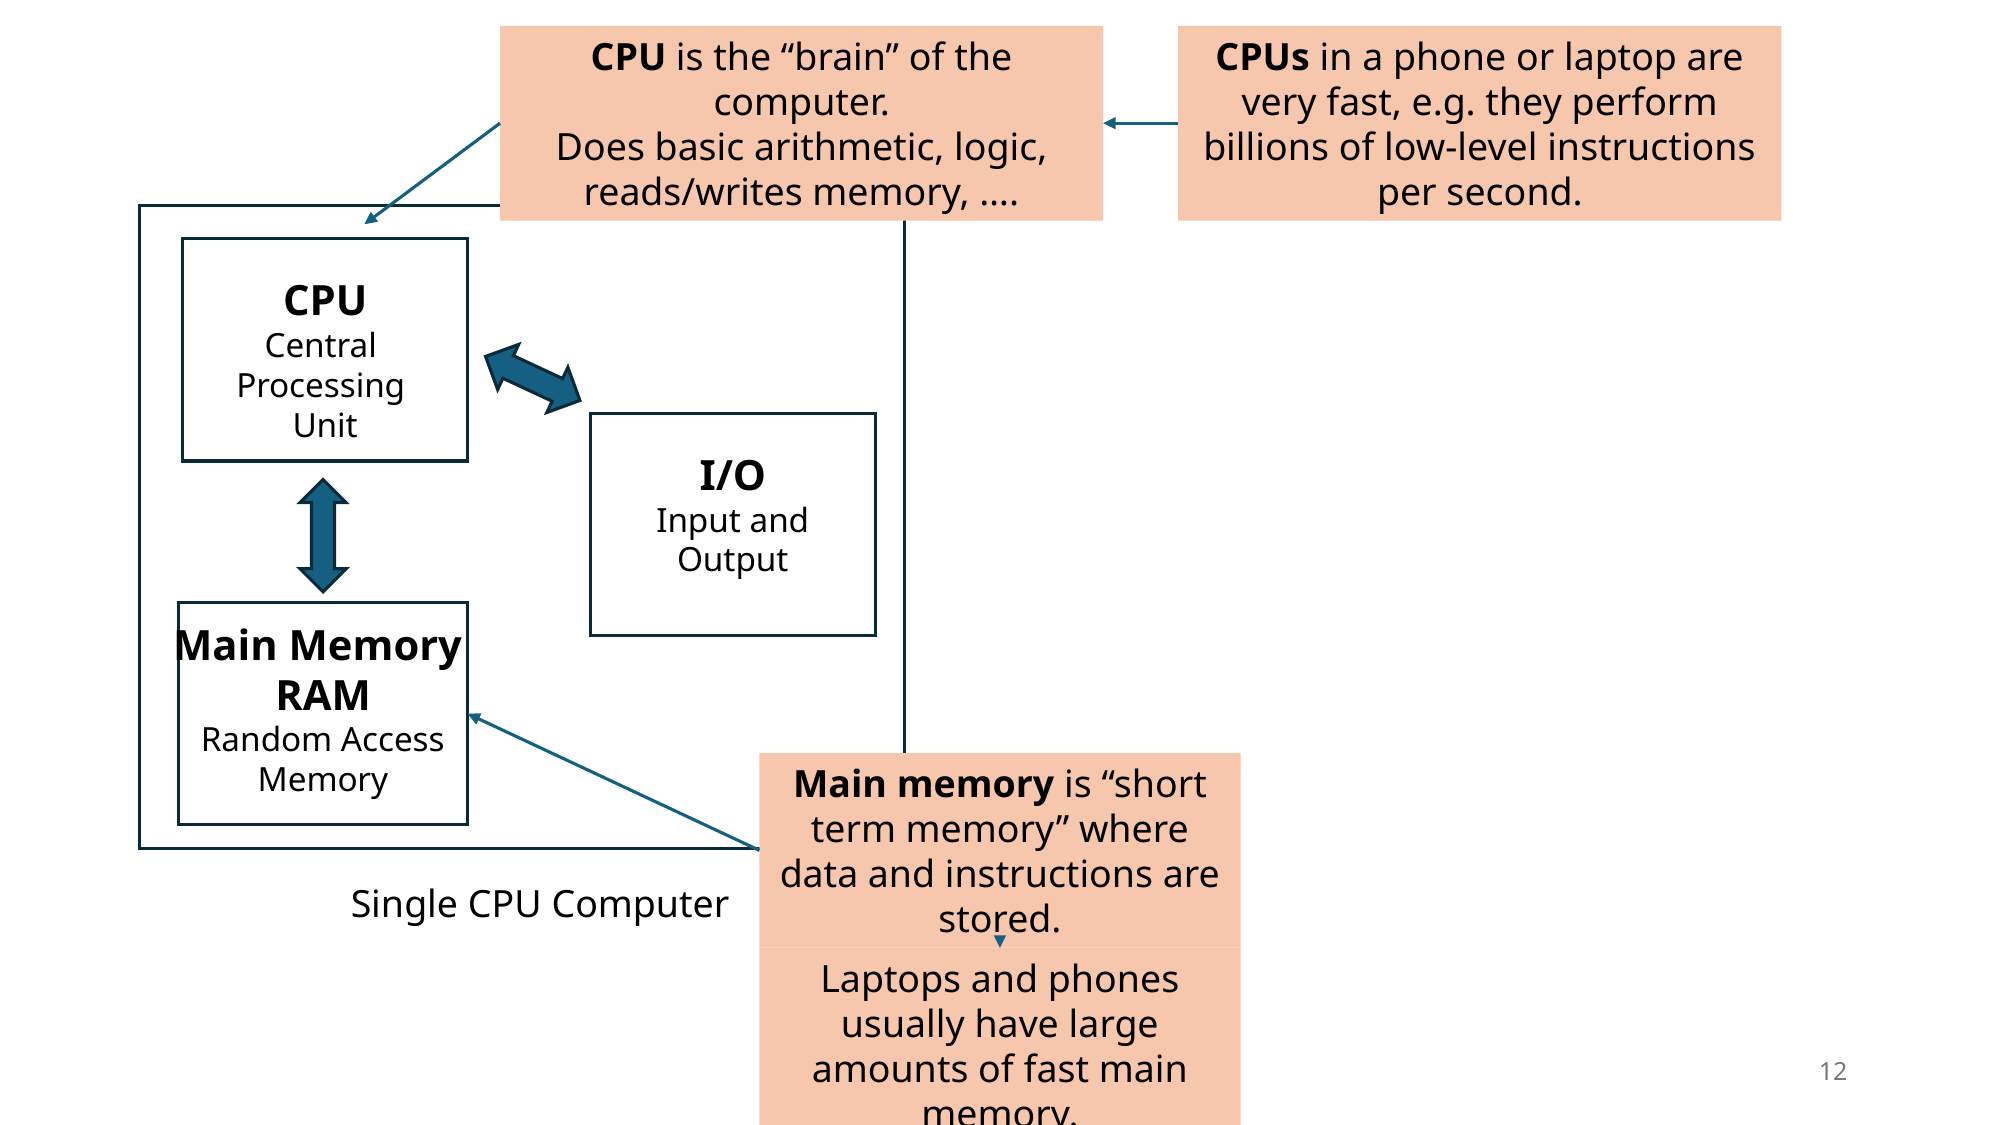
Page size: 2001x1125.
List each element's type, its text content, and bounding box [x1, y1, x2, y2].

text_box Main memory is “short term memory” where data and instructions are stored. [759, 753, 1241, 947]
text_box Laptops and phones usually have large amounts of fast main memory. [759, 947, 1241, 1125]
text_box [363, 101, 501, 225]
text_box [139, 204, 905, 934]
text_box CPUs in a phone or laptop are very fast, e.g. they perform billions of low-level instructions per second. [1178, 25, 1782, 221]
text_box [467, 713, 760, 830]
text_box CPU is the “brain” of the computer. Does basic arithmetic, logic, reads/writes memory, …. [500, 25, 1104, 221]
slide_number 12 [1412, 1042, 1863, 1103]
